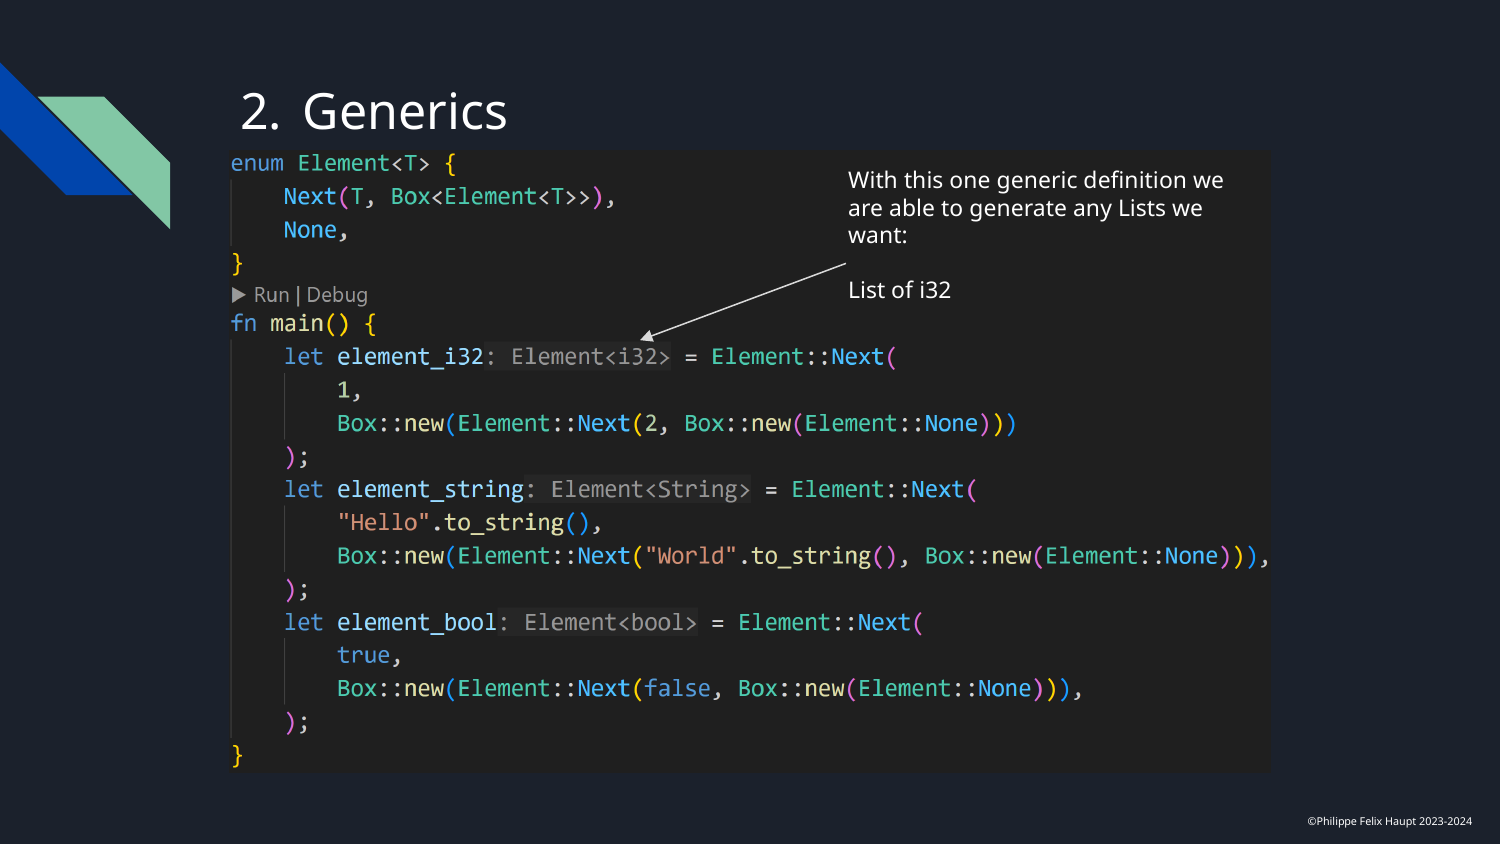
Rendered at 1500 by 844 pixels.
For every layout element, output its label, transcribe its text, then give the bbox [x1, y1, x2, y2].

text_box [639, 263, 847, 341]
title Generics [212, 64, 1368, 215]
text_box ©Philippe Felix Haupt 2023-2024 [1292, 801, 1500, 844]
picture [228, 150, 1272, 773]
